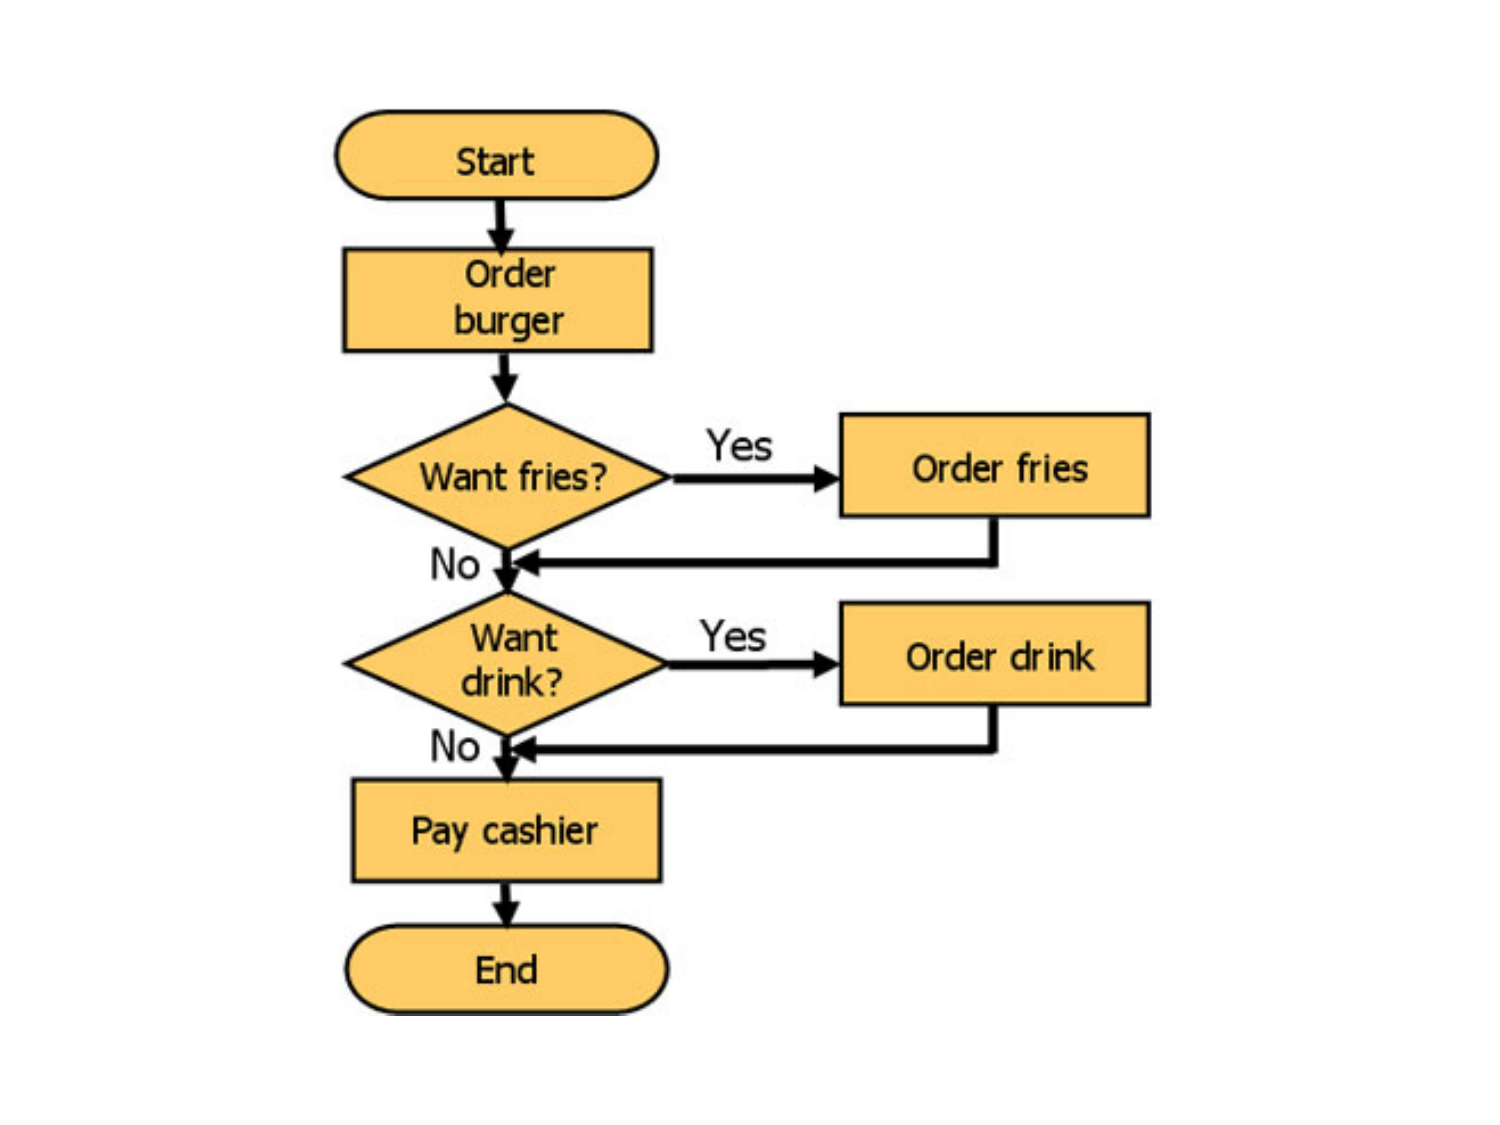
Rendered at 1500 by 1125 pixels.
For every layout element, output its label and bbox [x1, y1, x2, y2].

picture [323, 108, 1177, 1017]
